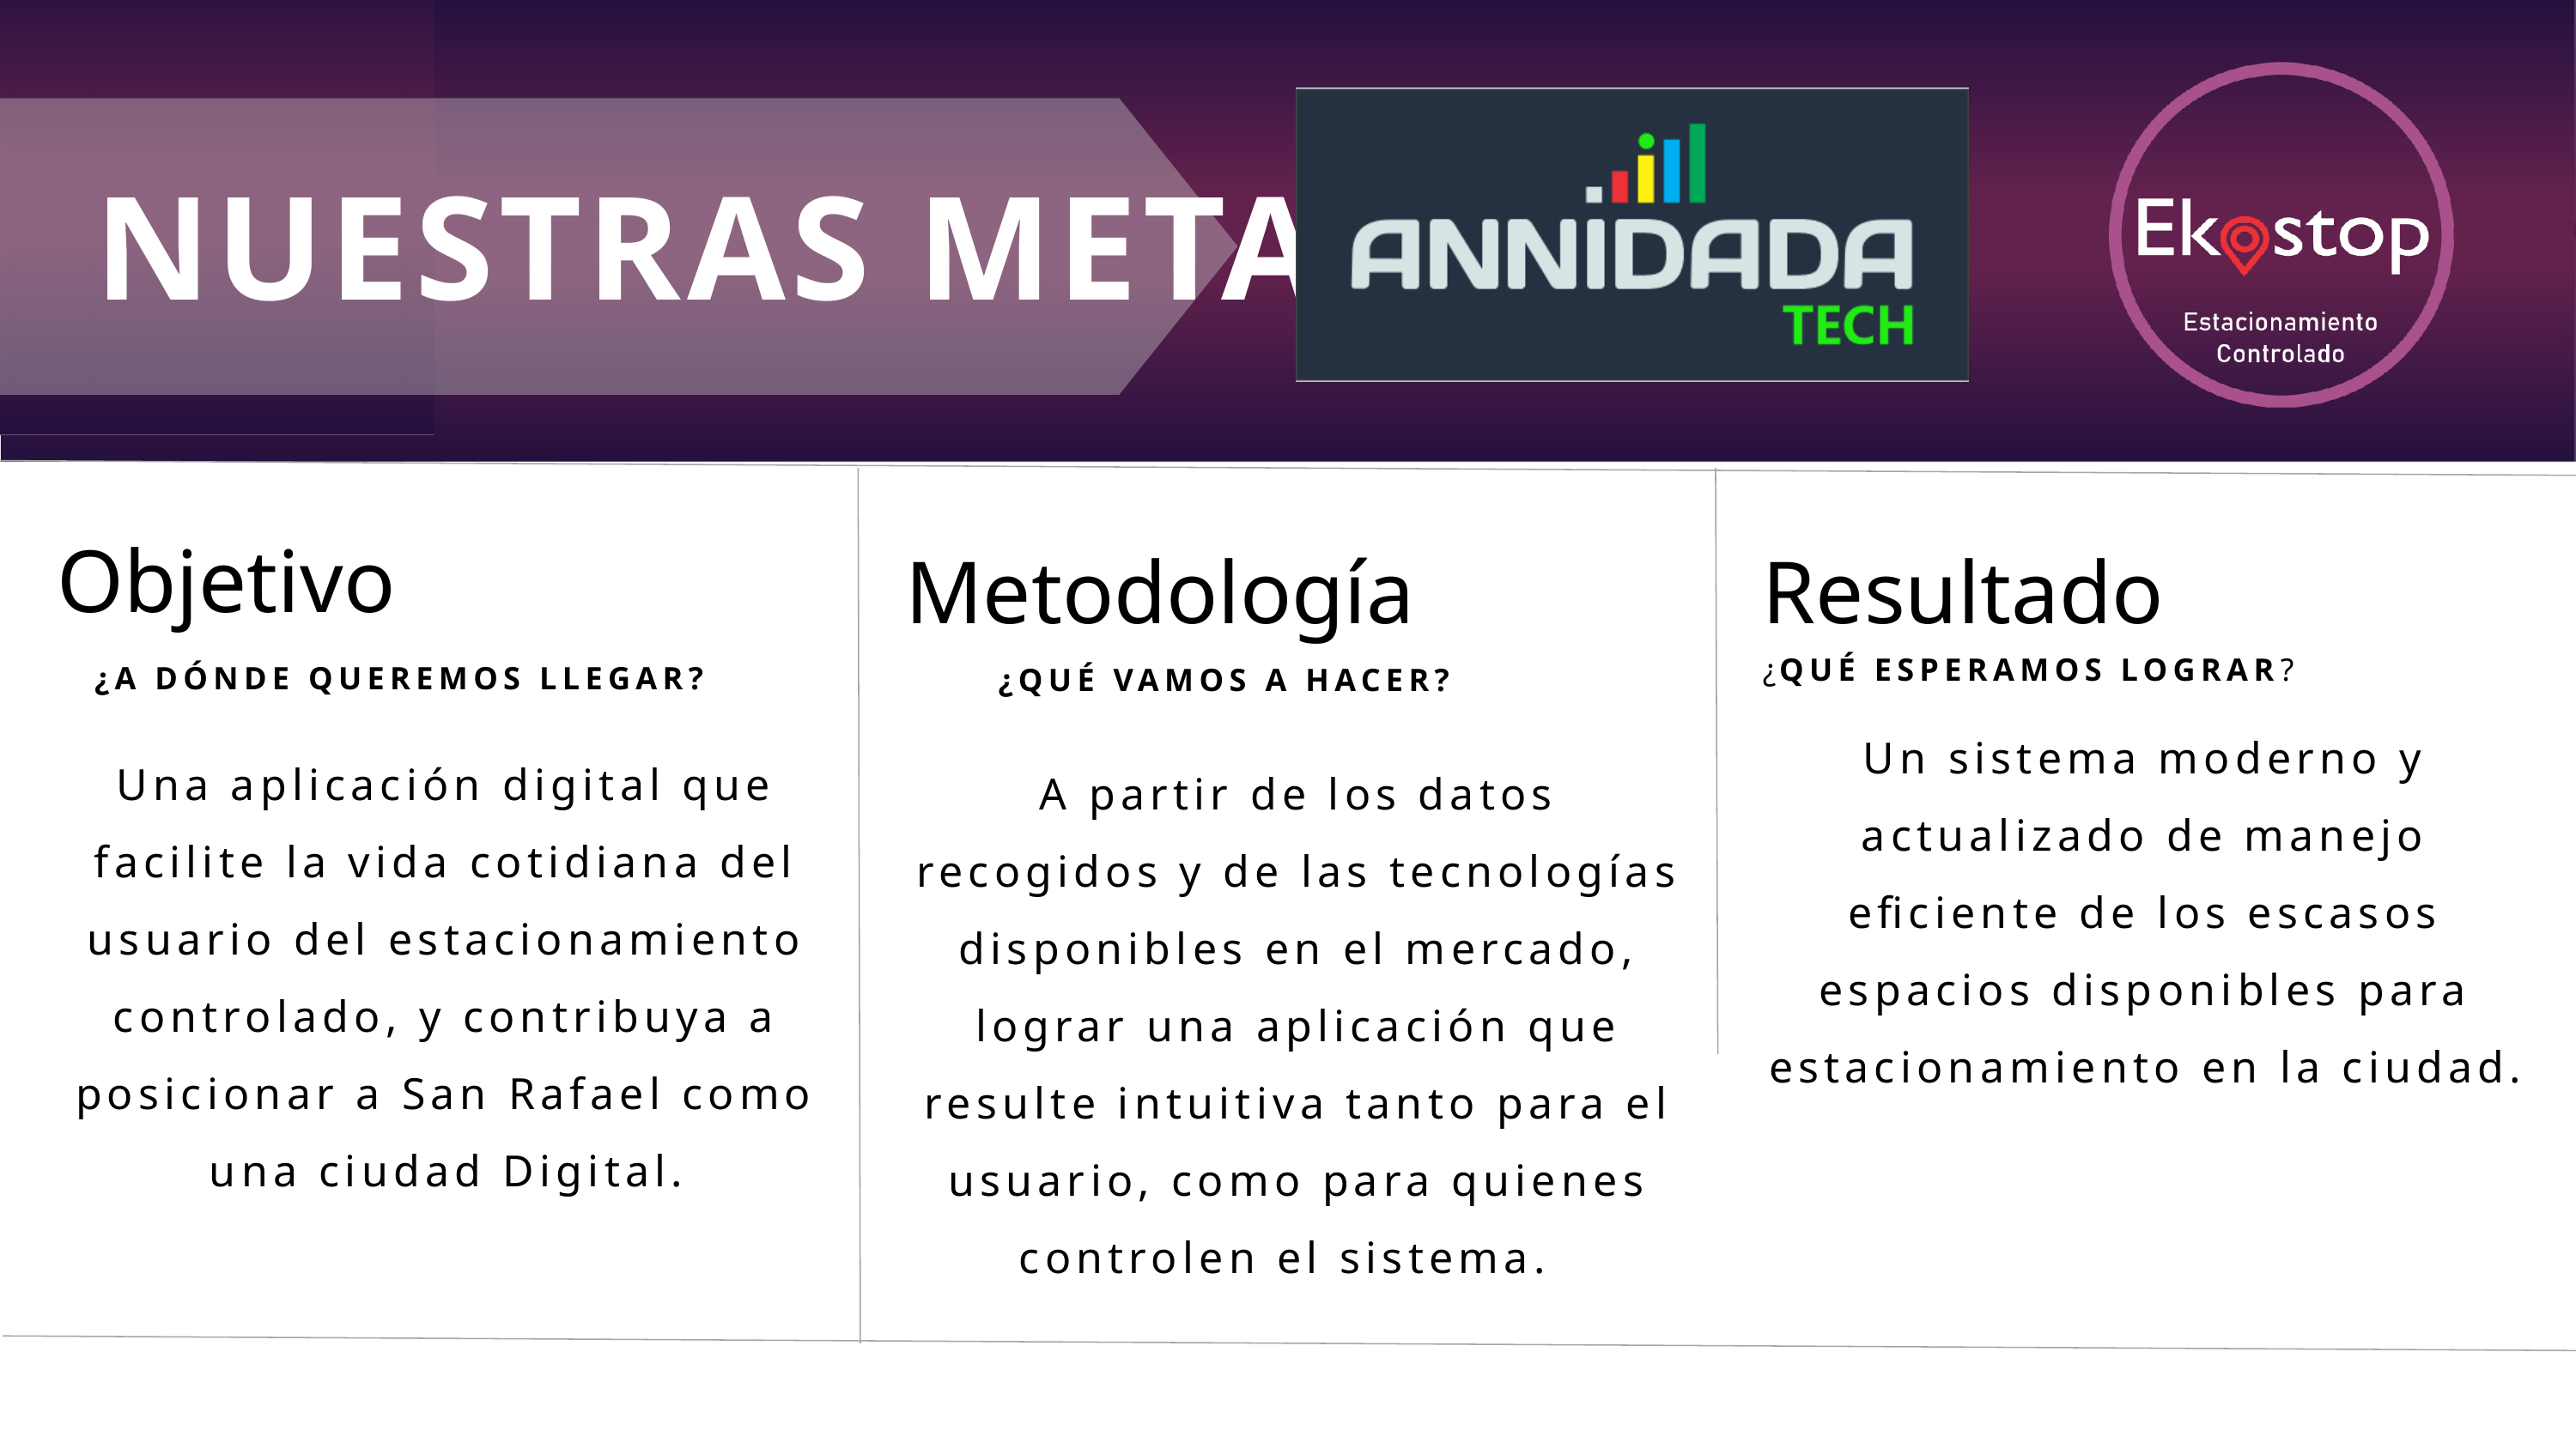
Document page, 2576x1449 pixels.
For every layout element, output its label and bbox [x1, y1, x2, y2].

text_box [905, 541, 1682, 1341]
text_box [57, 530, 829, 1200]
text_box [0, 98, 1238, 396]
text_box [0, 0, 2576, 463]
picture [1296, 88, 1969, 382]
picture [2107, 62, 2454, 408]
text_box [1762, 541, 2529, 1095]
